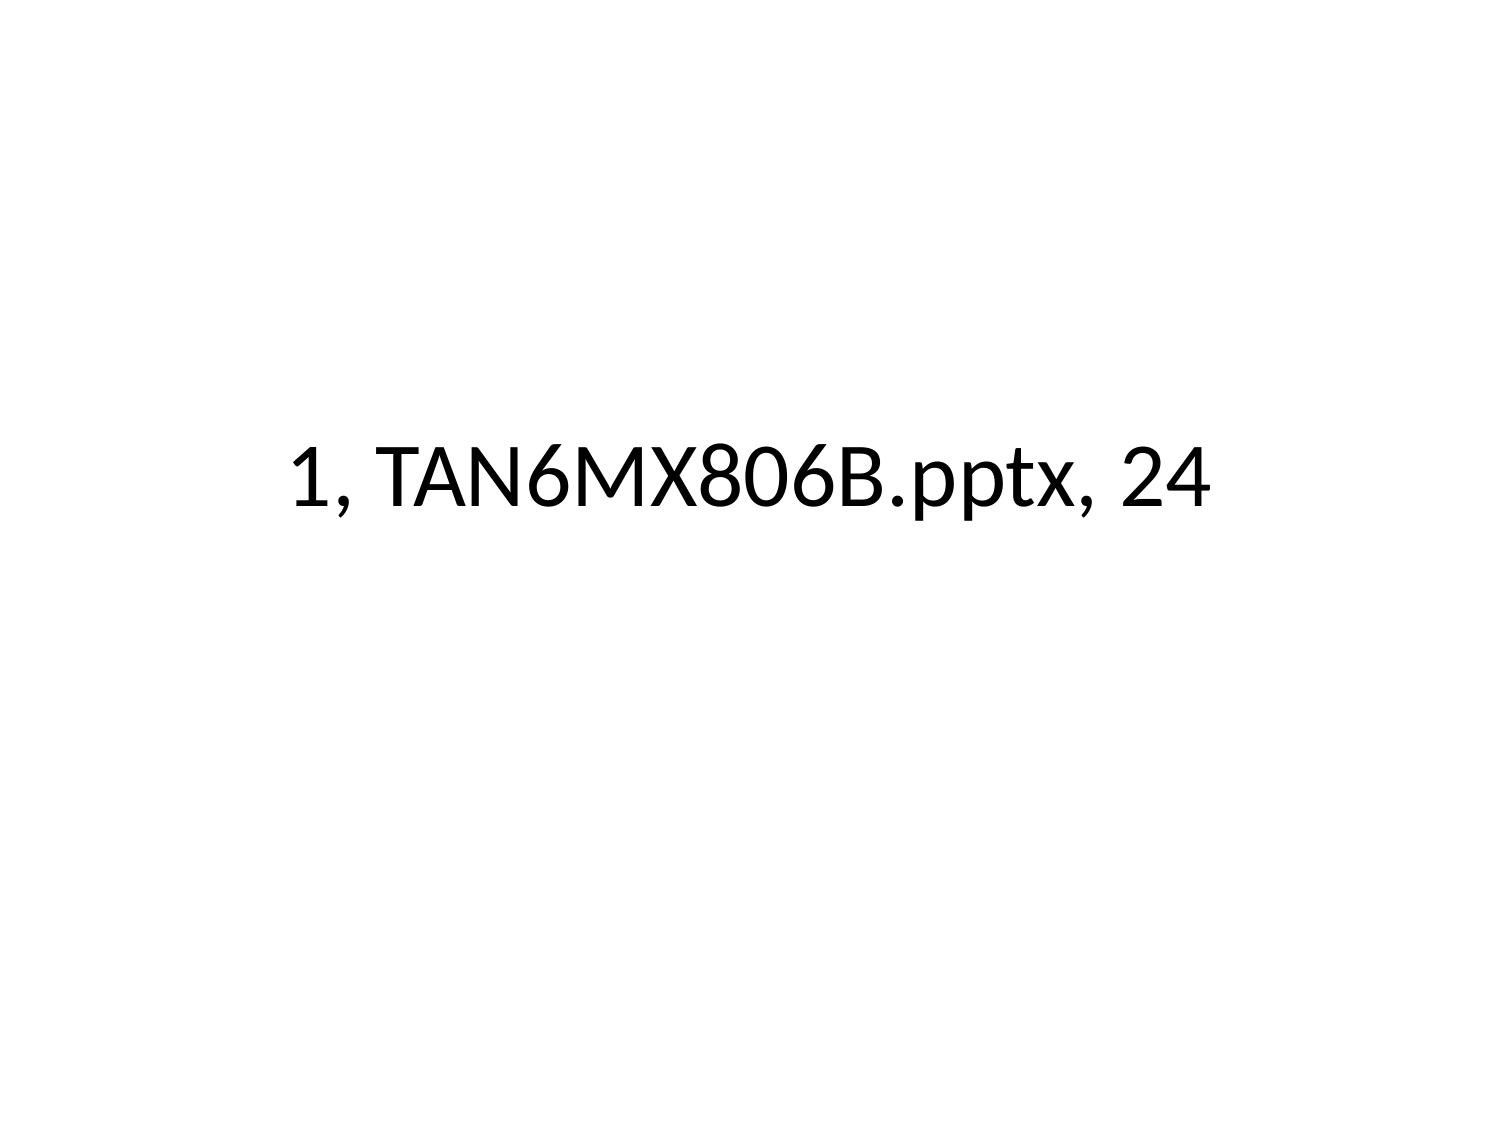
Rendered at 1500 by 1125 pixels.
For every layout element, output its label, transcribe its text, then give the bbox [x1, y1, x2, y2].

title 1, TAN6MX806B.pptx, 24 [112, 349, 1388, 591]
